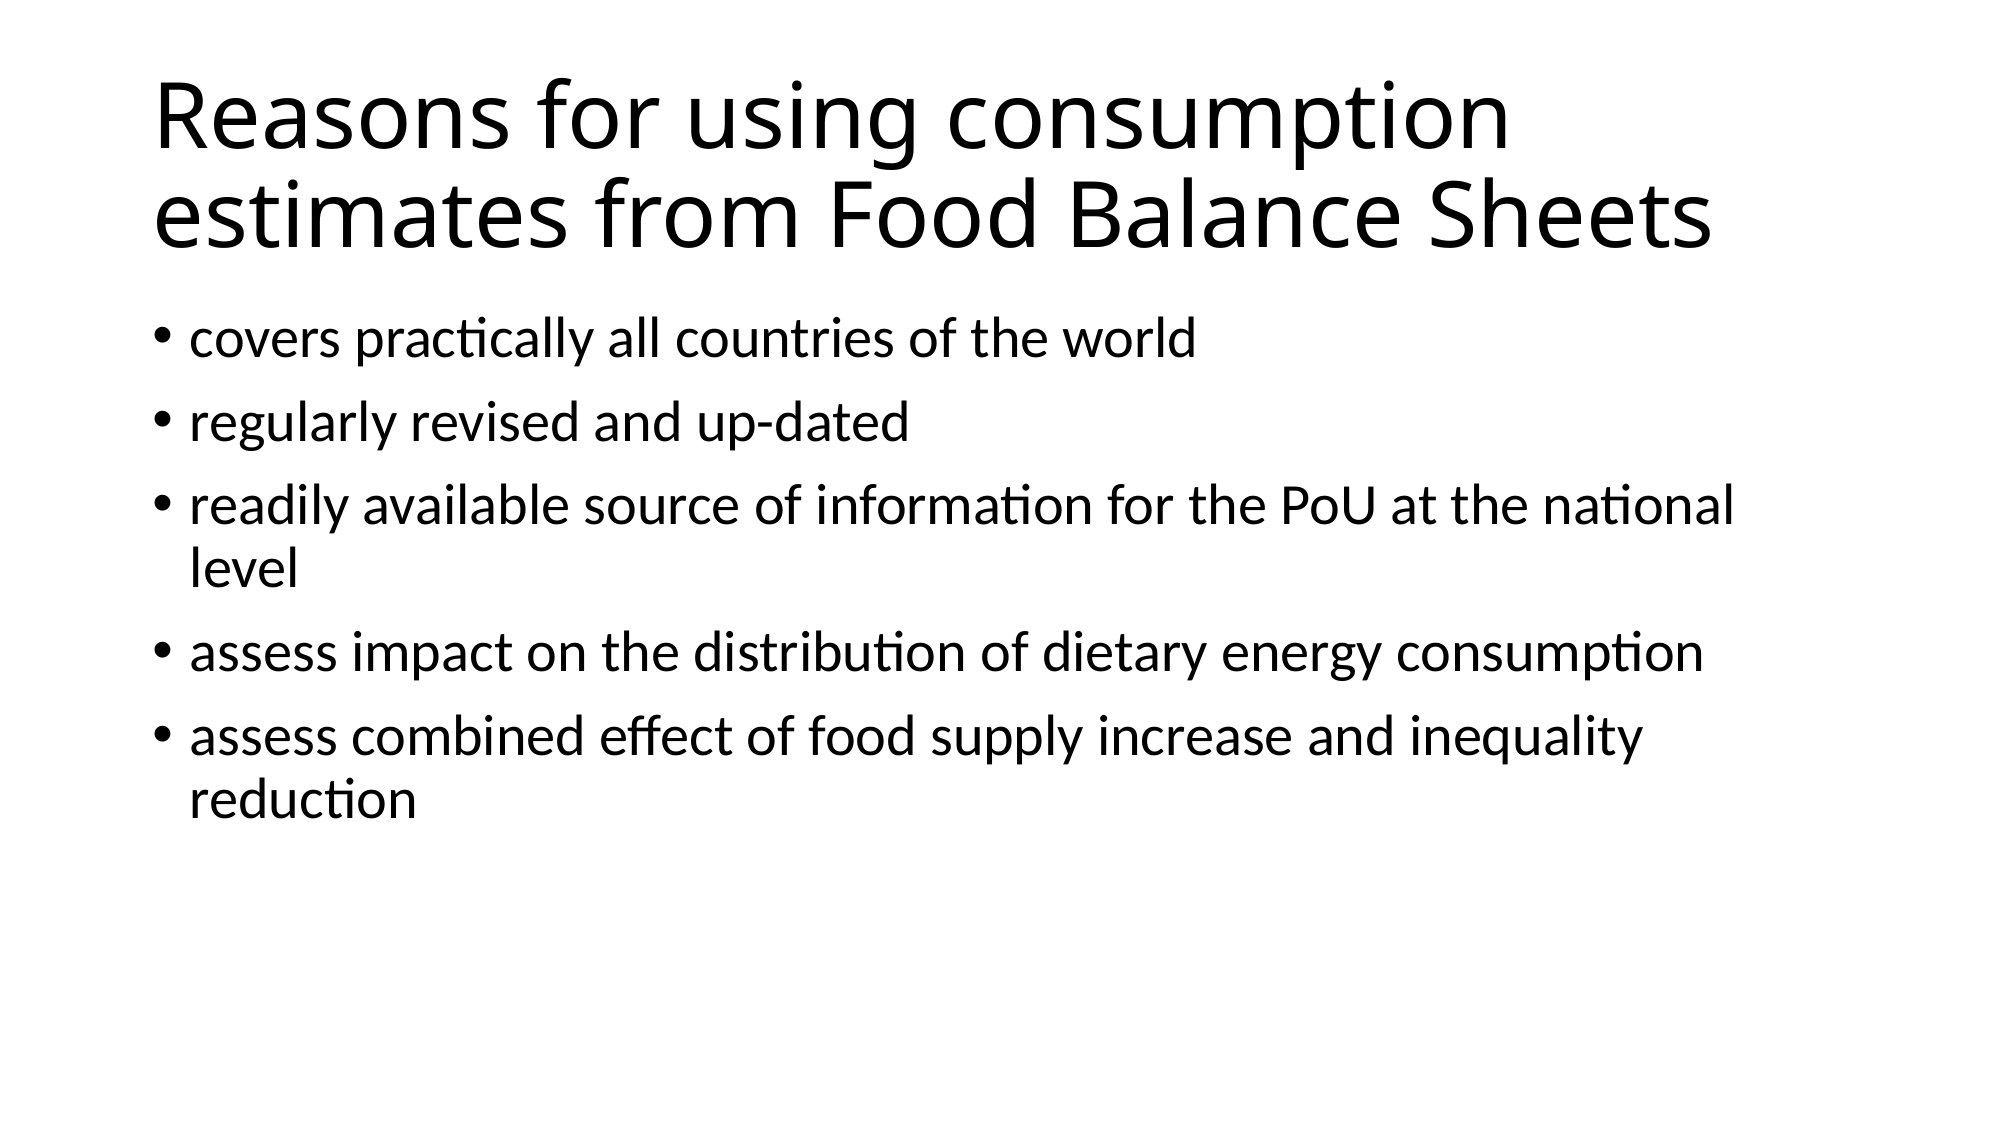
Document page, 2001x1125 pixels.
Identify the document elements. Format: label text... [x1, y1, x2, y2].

title Reasons for using consumption estimates from Food Balance Sheets [137, 59, 1863, 278]
list covers practically all countries of the world regularly revised and up-dated readily available source of information for the PoU at the national level assess impact on the distribution of dietary energy consumption assess combined effect of food supply increase and inequality reduction [137, 299, 1863, 1014]
